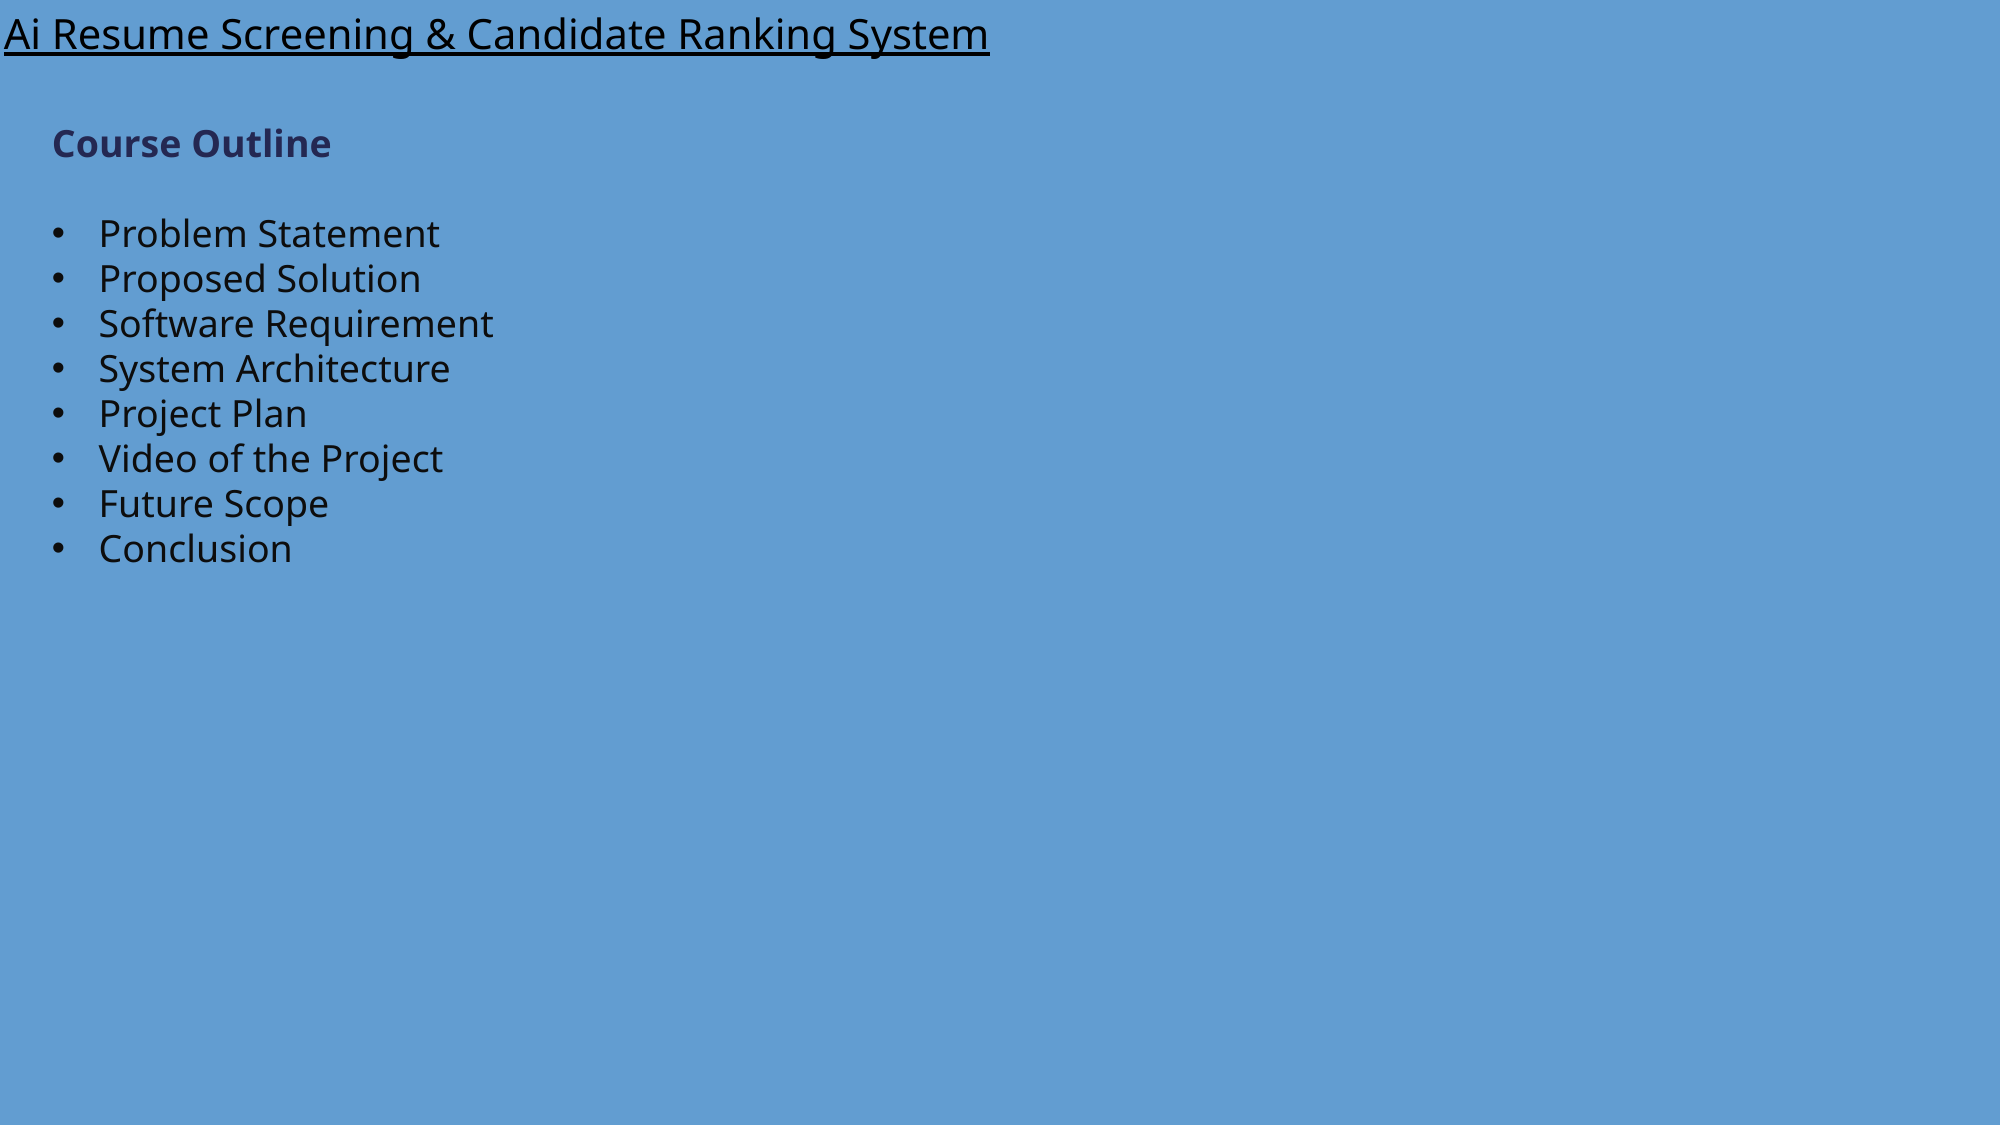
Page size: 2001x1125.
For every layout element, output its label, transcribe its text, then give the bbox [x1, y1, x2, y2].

subtitle Ai Resume Screening & Candidate Ranking System [0, 0, 1222, 184]
text_box Course Outline [37, 112, 1061, 173]
text_box Problem Statement Proposed Solution Software Requirement System Architecture Project Plan Video of the Project Future Scope Conclusion [37, 202, 1233, 578]
